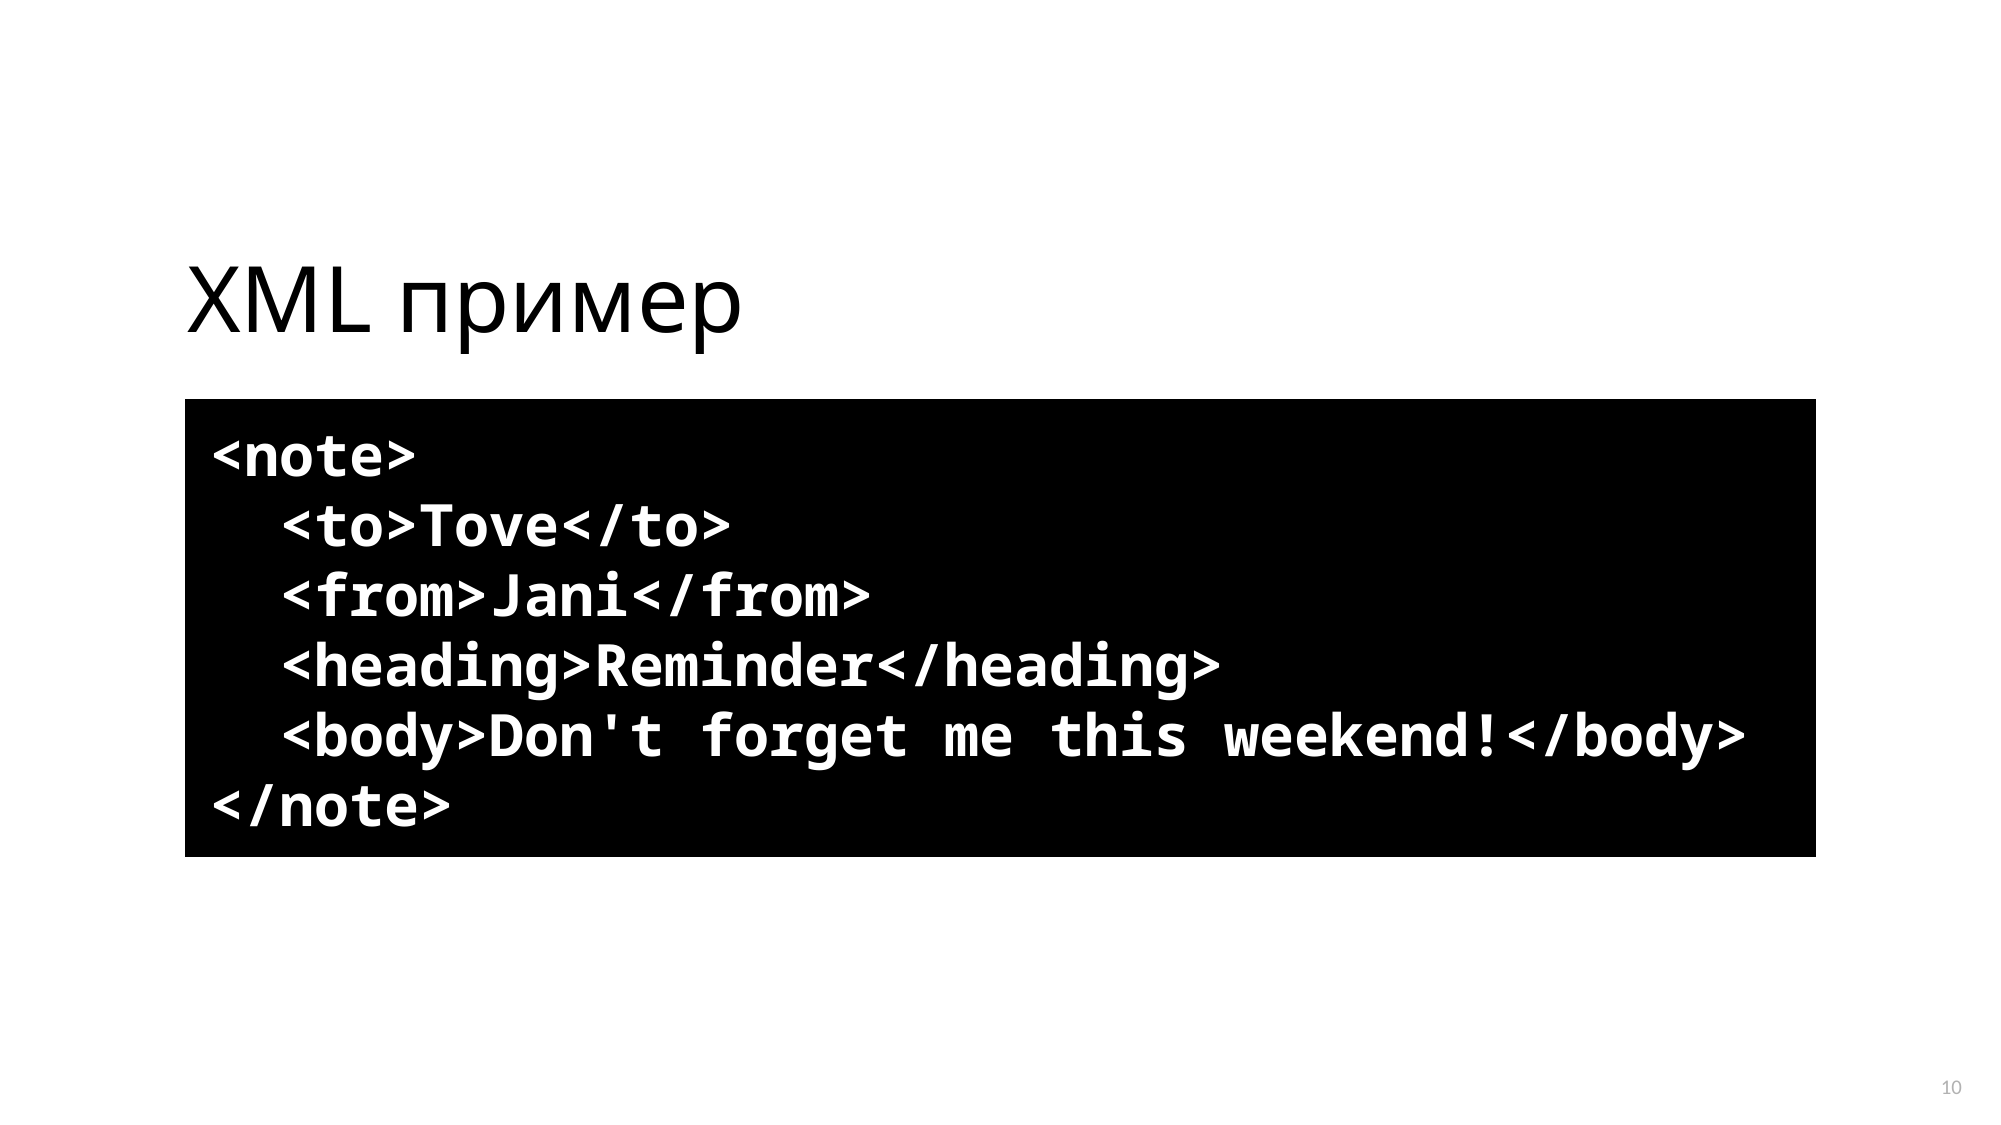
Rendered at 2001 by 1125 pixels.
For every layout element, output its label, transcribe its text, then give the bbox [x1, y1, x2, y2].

slide_number 10 [1897, 1070, 1968, 1103]
text_box <note> <to>Tove</to> <from>Jani</from> <heading>Reminder</heading> <body>Don't forget me this weekend!</body> </note> [185, 399, 1816, 857]
title XML пример [172, 194, 1898, 412]
